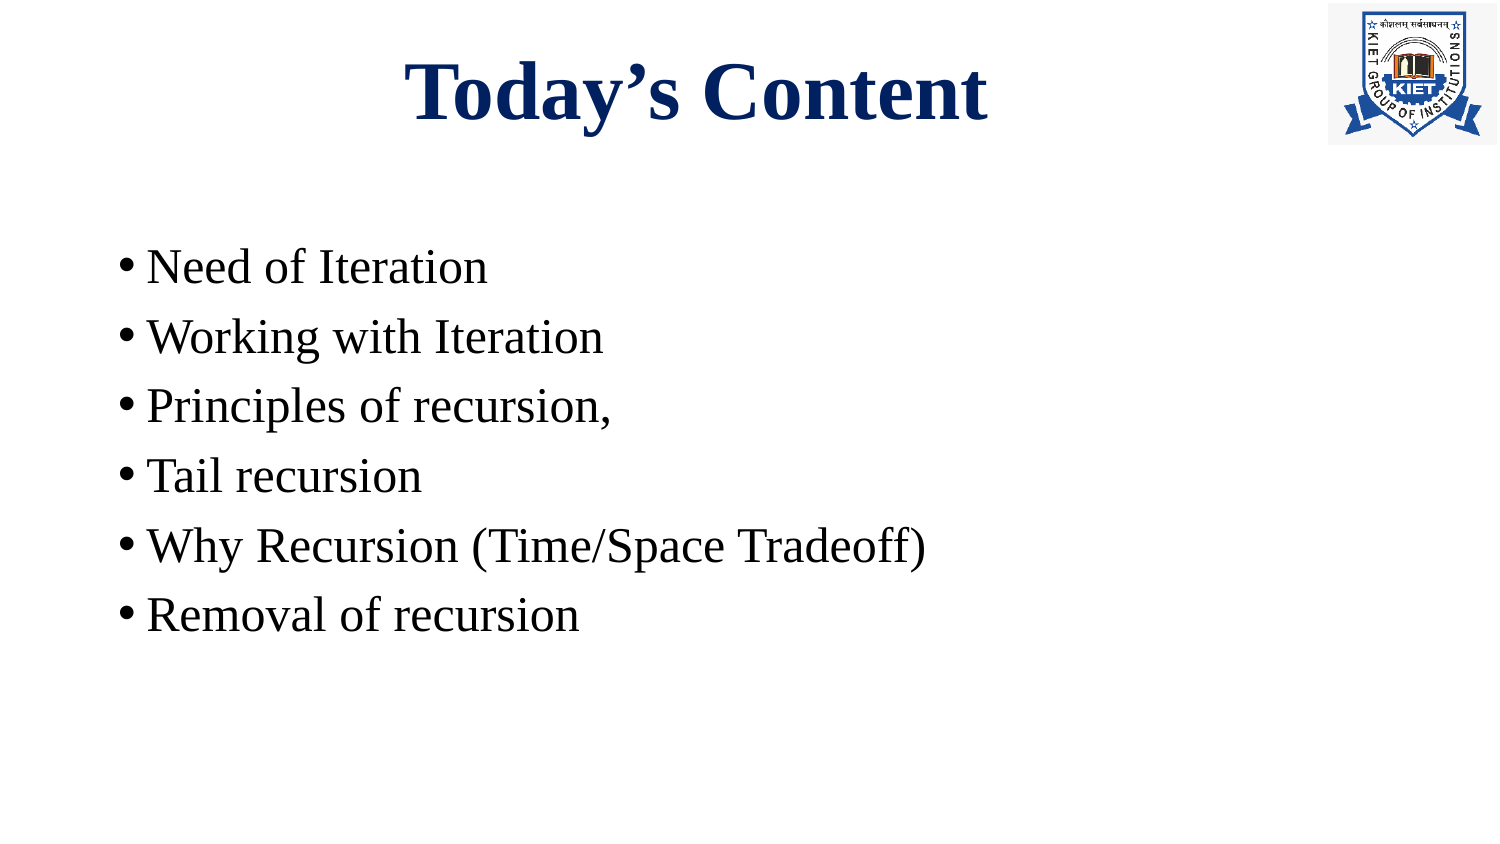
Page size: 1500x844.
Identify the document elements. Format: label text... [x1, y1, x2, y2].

title Today’s Content [49, 11, 1344, 175]
picture [1328, 3, 1497, 145]
list Need of Iteration Working with Iteration Principles of recursion, Tail recursion Why Recursion (Time/Space Tradeoff) Removal of recursion [103, 232, 1397, 769]
